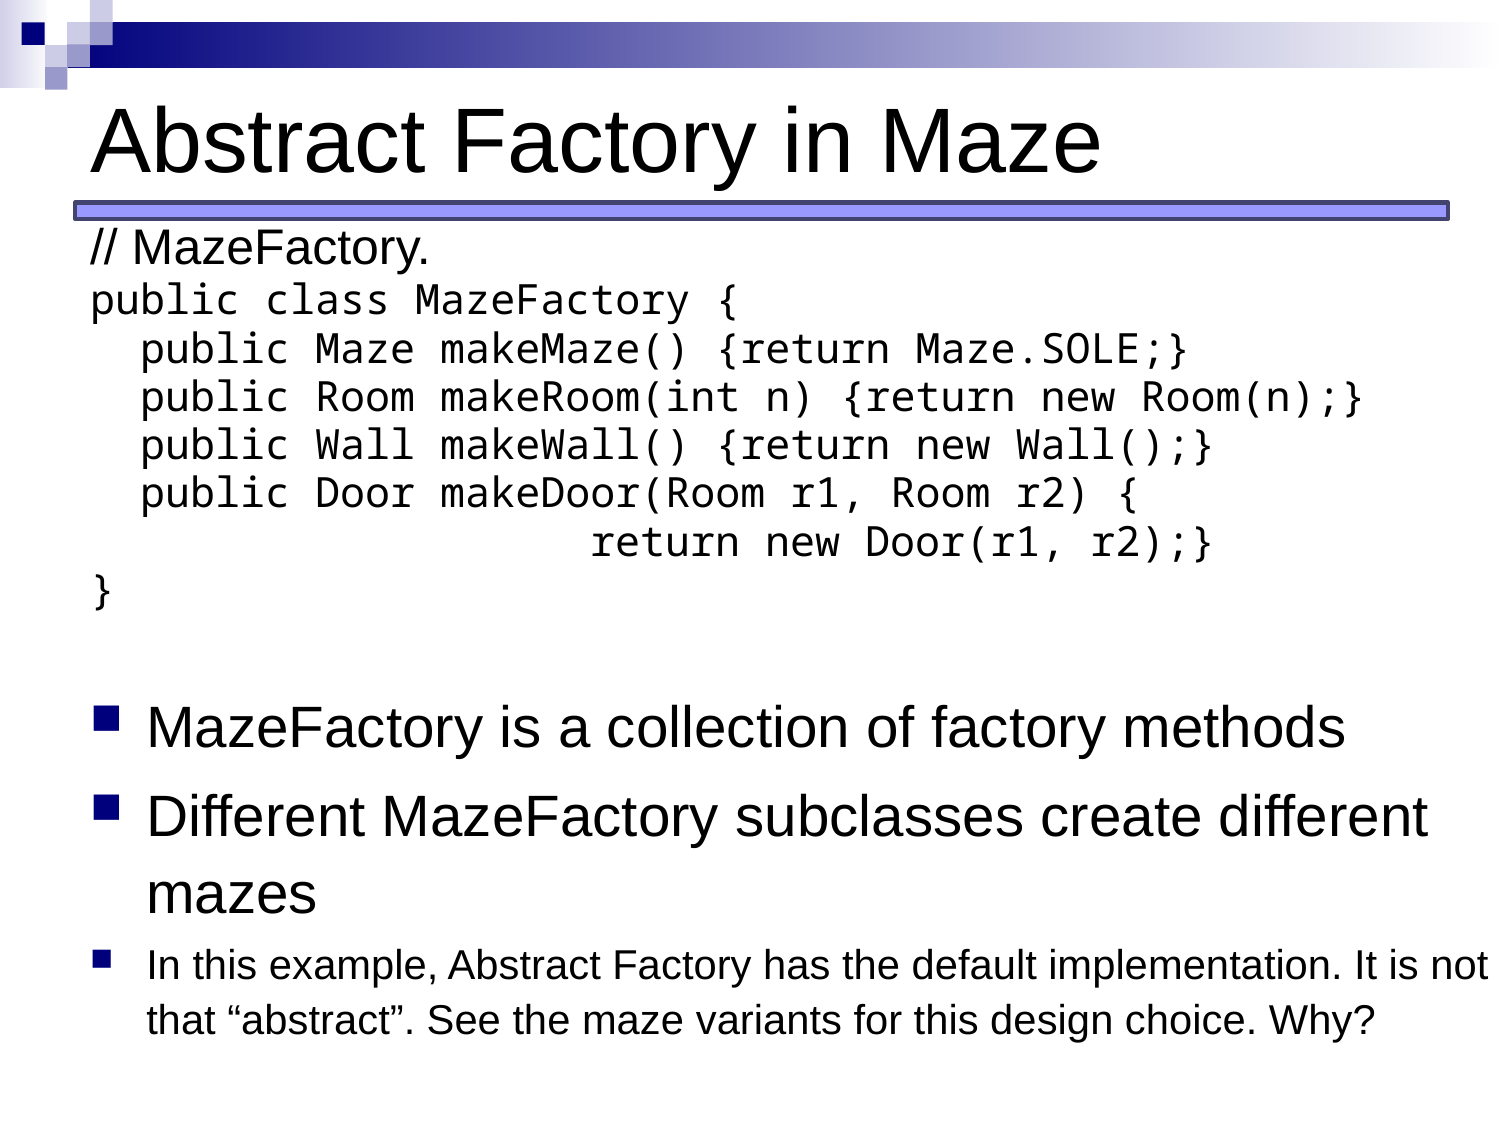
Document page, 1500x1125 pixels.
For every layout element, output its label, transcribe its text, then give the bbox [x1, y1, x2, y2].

list // MazeFactory. public class MazeFactory { public Maze makeMaze() {return Maze.SOLE;} public Room makeRoom(int n) {return new Room(n);} public Wall makeWall() {return new Wall();} public Door makeDoor(Room r1, Room r2) { return new Door(r1, r2);} } MazeFactory is a collection of factory methods Different MazeFactory subclasses create different mazes In this example, Abstract Factory has the default implementation. It is not that “abstract”. See the maze variants for this design choice. Why? [75, 219, 1500, 963]
title Abstract Factory in Maze [75, 22, 1425, 219]
